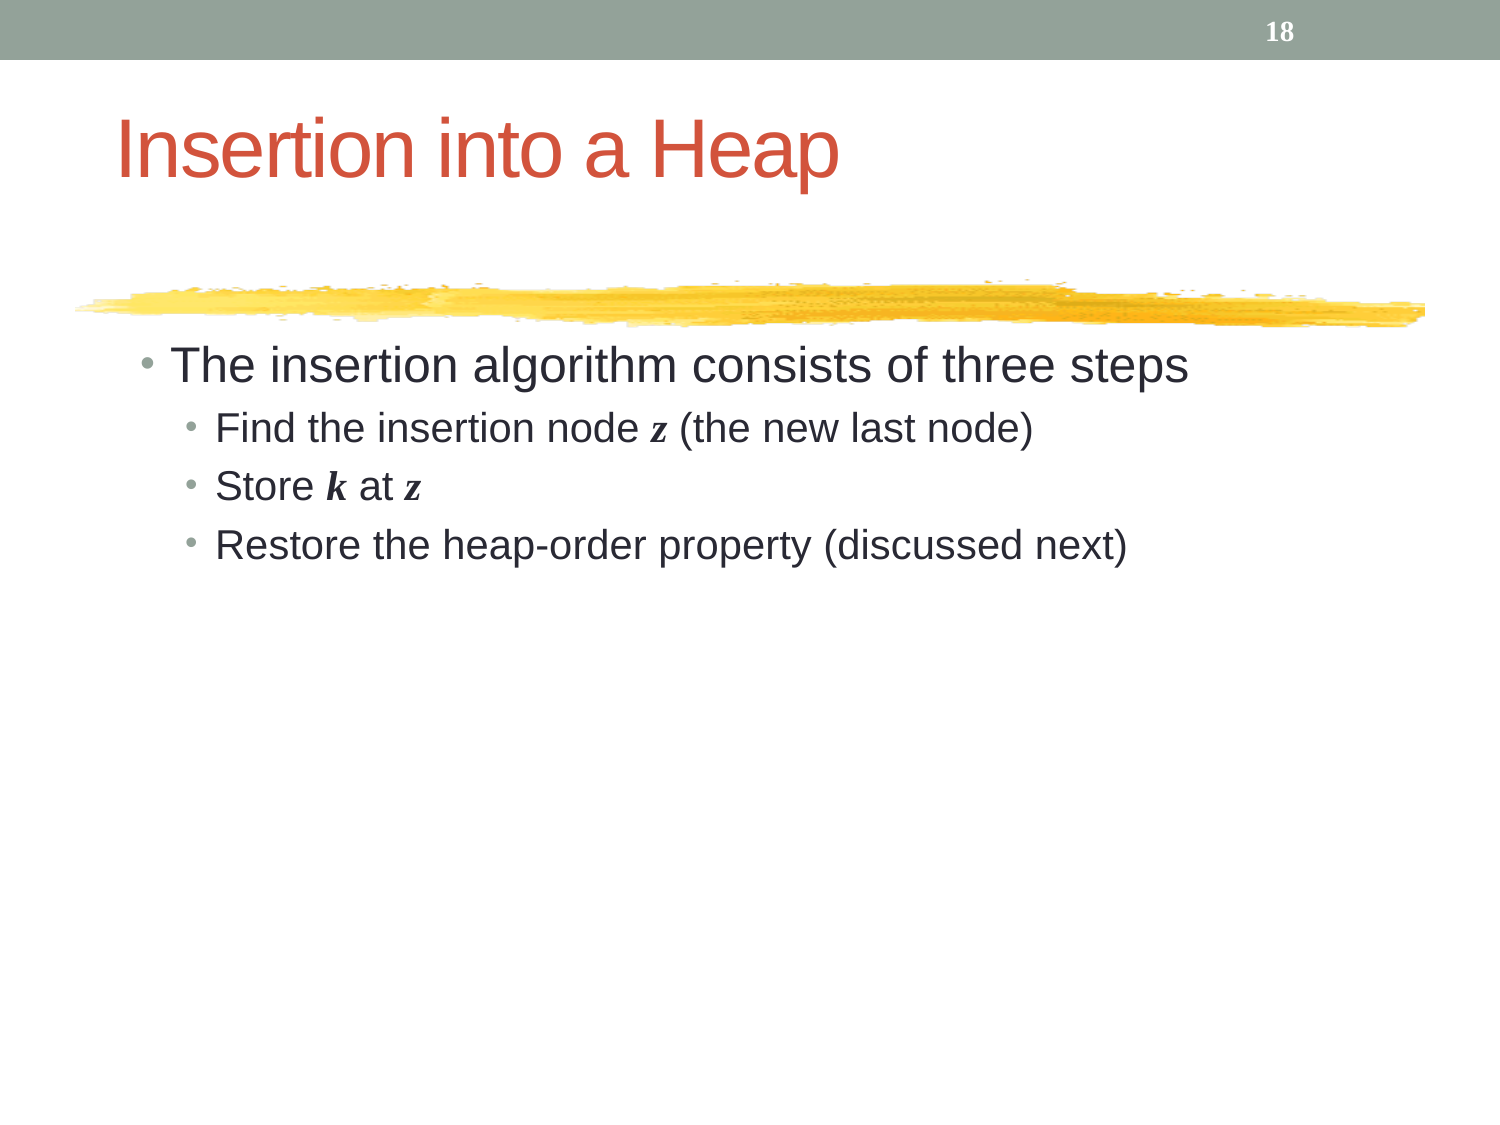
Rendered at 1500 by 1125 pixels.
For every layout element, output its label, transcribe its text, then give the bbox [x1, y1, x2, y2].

list The insertion algorithm consists of three steps Find the insertion node z (the new last node) Store k at z Restore the heap-order property (discussed next) [125, 324, 1363, 1088]
slide_number 18 [1250, 3, 1425, 57]
picture [75, 274, 1425, 338]
title Insertion into a Heap [99, 50, 925, 238]
